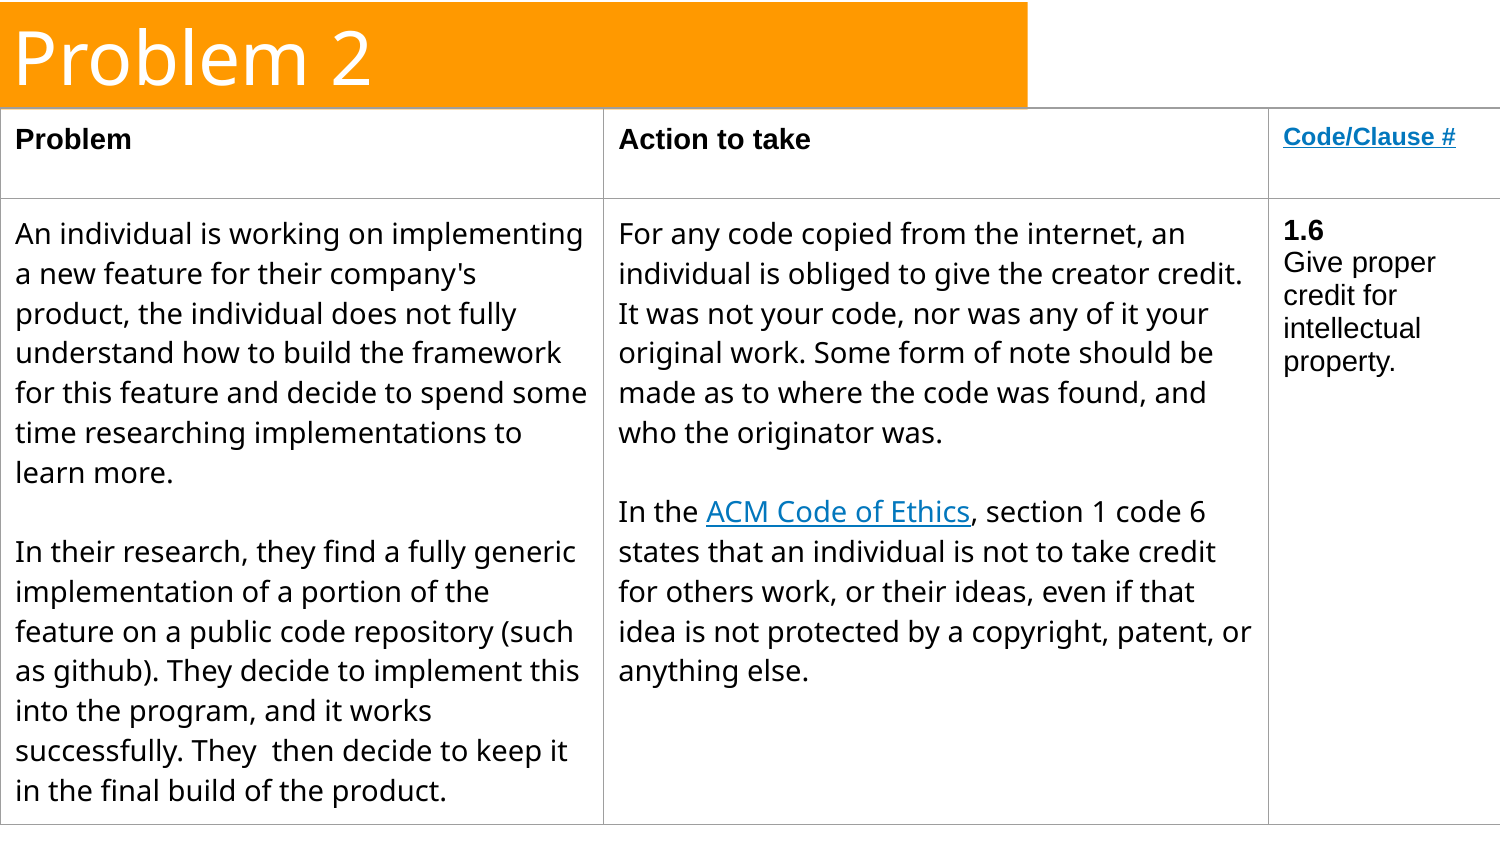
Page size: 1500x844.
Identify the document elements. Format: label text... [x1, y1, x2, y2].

table_cell An individual is working on implementing a new feature for their company's product, the individual does not fully understand how to build the framework for this feature and decide to spend some time researching implementations to learn more. In their research, they find a fully generic implementation of a portion of the feature on a public code repository (such as github). They decide to implement this into the program, and it works successfully. They then decide to keep it in the final build of the product. [1, 199, 603, 824]
table_header Problem [1, 109, 603, 198]
table_header Action to take [604, 109, 1268, 198]
title Problem 2 [0, 2, 1028, 107]
table_header Code/Clause # [1269, 109, 1500, 198]
table_cell 1.6 Give proper credit for intellectual property. [1269, 199, 1500, 824]
table_cell For any code copied from the internet, an individual is obliged to give the creator credit. It was not your code, nor was any of it your original work. Some form of note should be made as to where the code was found, and who the originator was. In the ACM Code of Ethics, section 1 code 6 states that an individual is not to take credit for others work, or their ideas, even if that idea is not protected by a copyright, patent, or anything else. [604, 199, 1268, 824]
